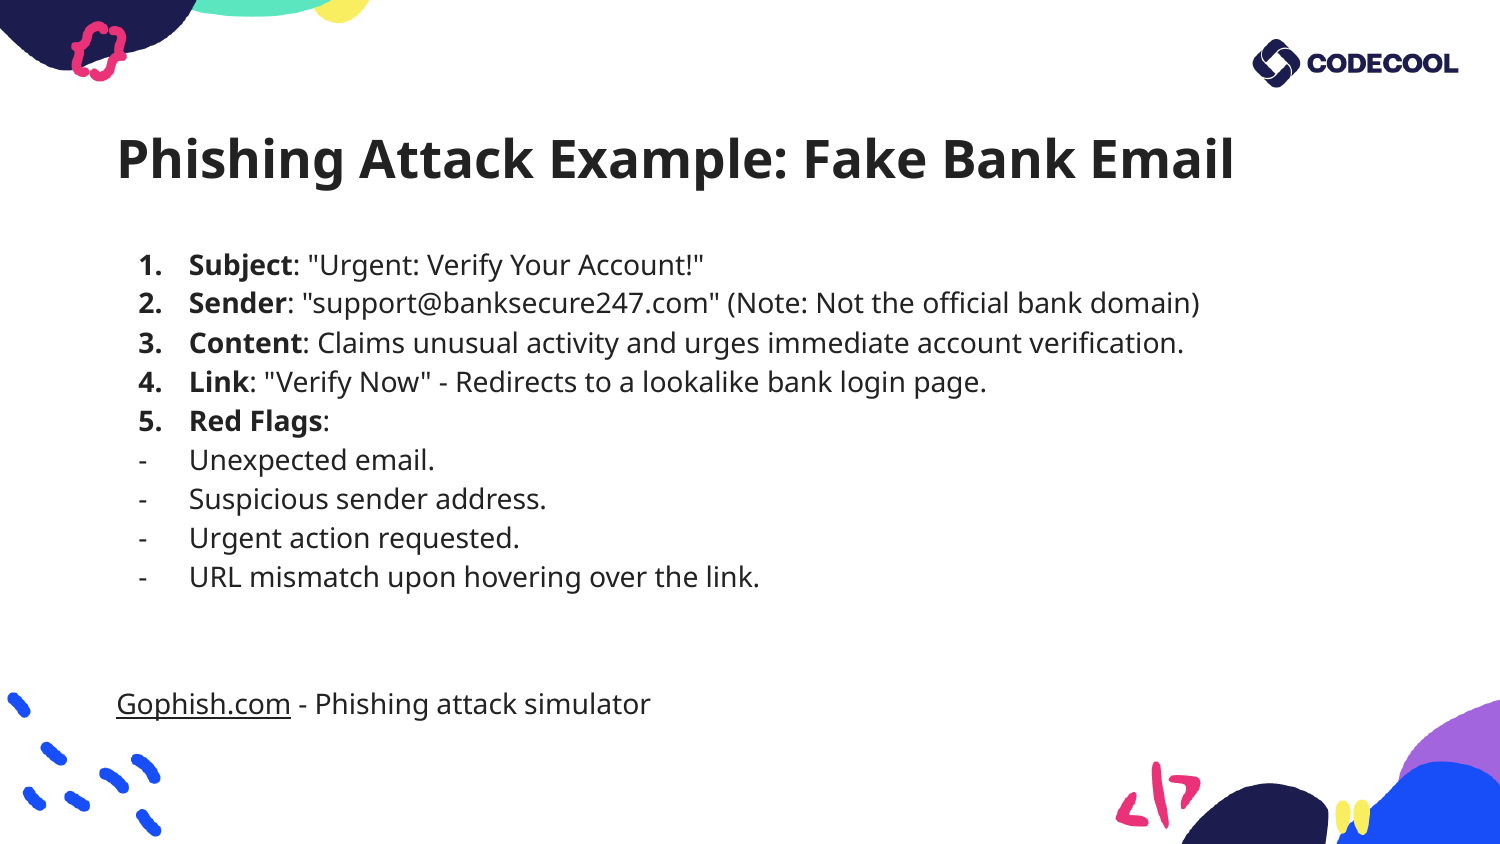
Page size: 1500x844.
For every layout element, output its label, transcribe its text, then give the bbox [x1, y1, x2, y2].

list Subject: "Urgent: Verify Your Account!" Sender: "support@banksecure247.com" (Note: Not the official bank domain) Content: Claims unusual activity and urges immediate account verification. Link: "Verify Now" - Redirects to a lookalike bank login page. Red Flags: Unexpected email. Suspicious sender address. Urgent action requested. URL mismatch upon hovering over the link. Gophish.com - Phishing attack simulator [101, 226, 1386, 741]
title Phishing Attack Example: Fake Bank Email [101, 110, 1499, 205]
picture [0, 0, 1500, 844]
